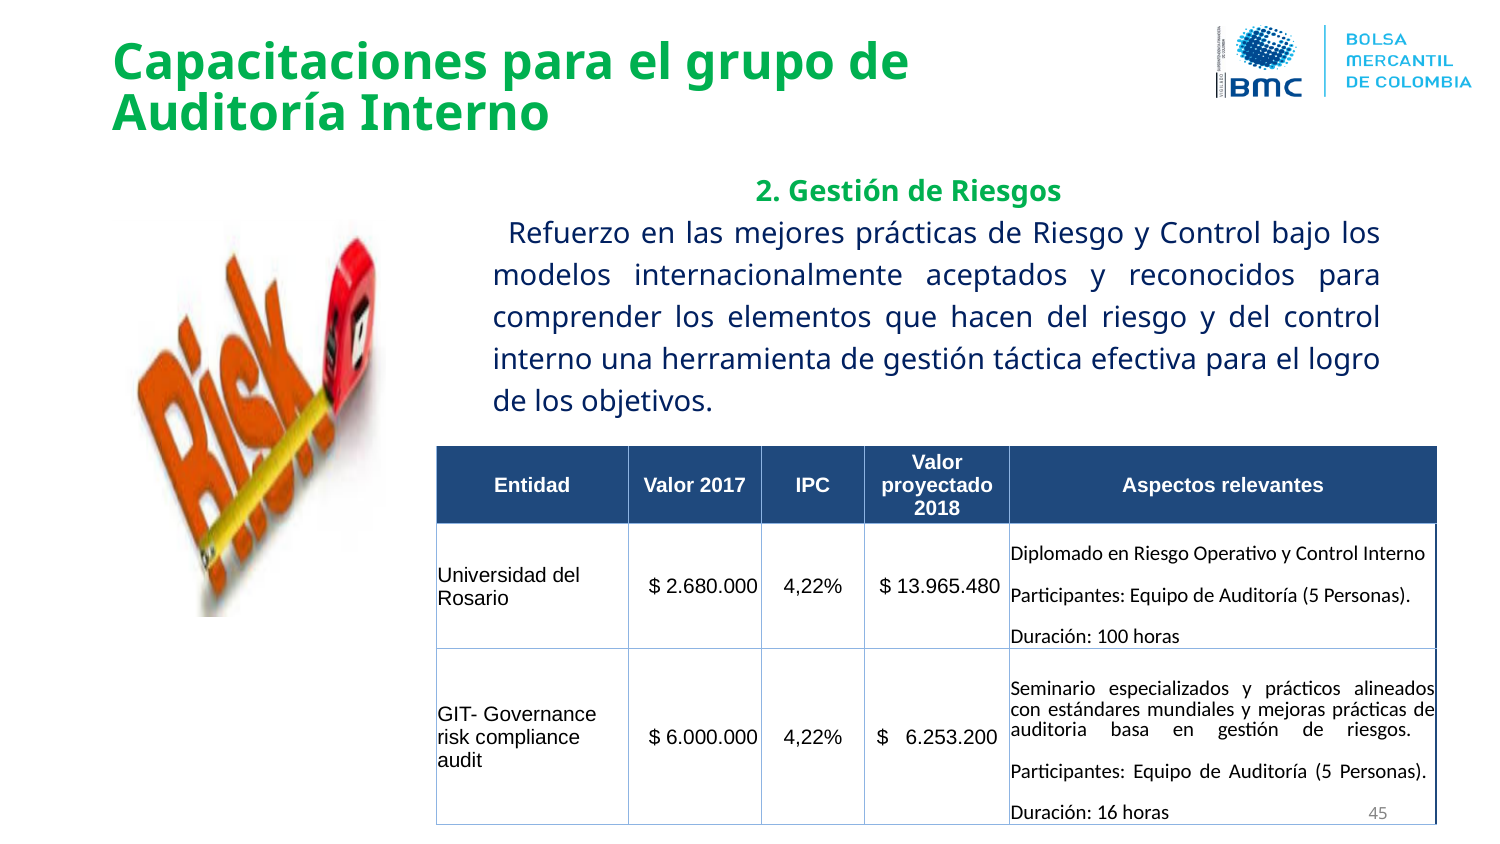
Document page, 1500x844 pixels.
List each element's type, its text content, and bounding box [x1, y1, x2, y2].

table_header Aspectos relevantes [1010, 448, 1435, 523]
table_cell $ 13.965.480 [865, 524, 1009, 648]
table_cell Seminario especializados y prácticos alineados con estándares mundiales y mejoras prácticas de auditoria basa en gestión de riesgos. Participantes: Equipo de Auditoría (5 Personas). Duración: 16 horas [1010, 649, 1435, 824]
picture [112, 219, 386, 618]
table_cell $ 6.253.200 [865, 649, 1009, 824]
picture [1228, 25, 1474, 101]
table_cell 4,22% [762, 524, 864, 648]
table_cell GIT- Governance risk compliance audit [437, 649, 628, 824]
table_cell $ 2.680.000 [629, 524, 761, 648]
table_cell Universidad del Rosario [437, 524, 628, 648]
text_box 2. Gestión de Riesgos Refuerzo en las mejores prácticas de Riesgo y Control bajo los modelos internacionalmente aceptados y reconocidos para comprender los elementos que hacen del riesgo y del control interno una herramienta de gestión táctica efectiva para el logro de los objetivos. [436, 165, 1382, 446]
table_cell Diplomado en Riesgo Operativo y Control Interno Participantes: Equipo de Auditoría (5 Personas). Duración: 100 horas [1010, 524, 1435, 648]
text_box Capacitaciones para el grupo de Auditoría Interno [112, 38, 1132, 95]
table_cell 4,22% [762, 649, 864, 824]
table_cell $ 6.000.000 [629, 649, 761, 824]
table_header Valor proyectado 2018 [865, 448, 1009, 523]
picture [1216, 26, 1226, 98]
table_header Valor 2017 [629, 448, 761, 523]
table_header Entidad [437, 448, 628, 523]
table_header IPC [762, 448, 864, 523]
